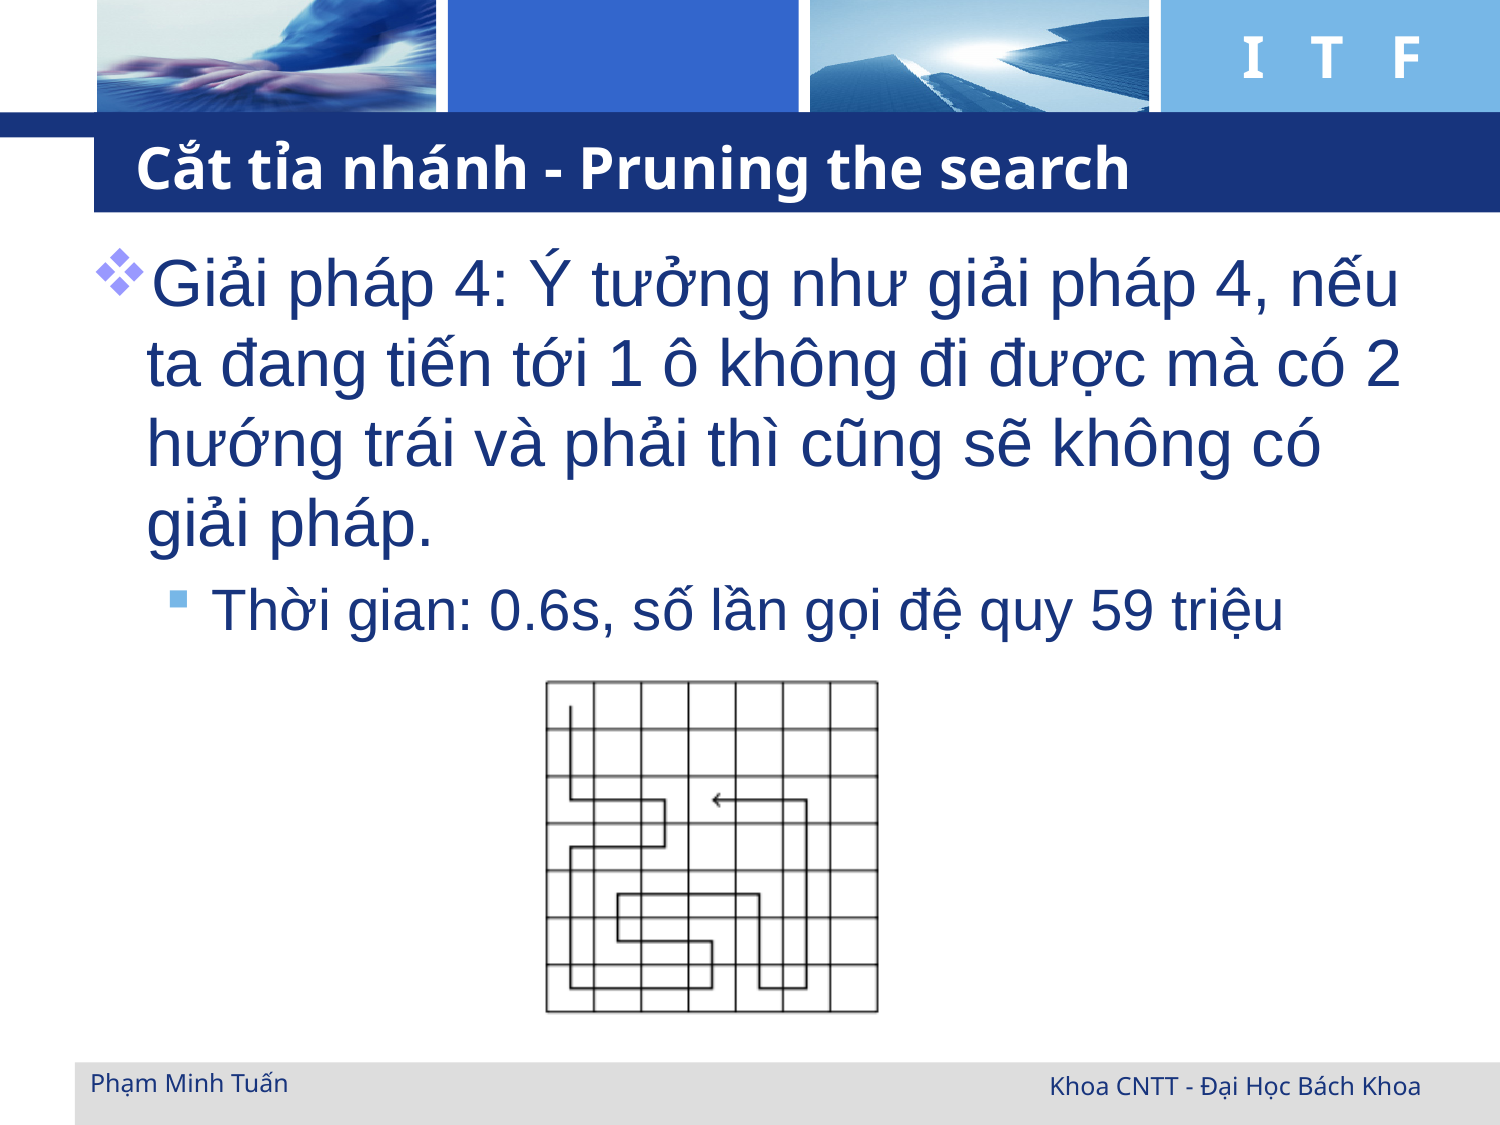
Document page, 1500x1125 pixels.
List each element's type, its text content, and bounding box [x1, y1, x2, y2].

picture [810, 0, 1150, 112]
footer Khoa CNTT - Đại Học Bách Khoa [962, 1062, 1438, 1116]
picture [97, 0, 437, 112]
picture [537, 669, 888, 1023]
title Cắt tỉa nhánh - Pruning the search [120, 120, 1438, 213]
list Giải pháp 4: Ý tưởng như giải pháp 4, nếu ta đang tiến tới 1 ô không đi được mà có 2 hướng trái và phải thì cũng sẽ không có giải pháp. Thời gian: 0.6s, số lần gọi đệ quy 59 triệu [75, 232, 1425, 1034]
slide_number Phạm Minh Tuấn [75, 1059, 425, 1113]
